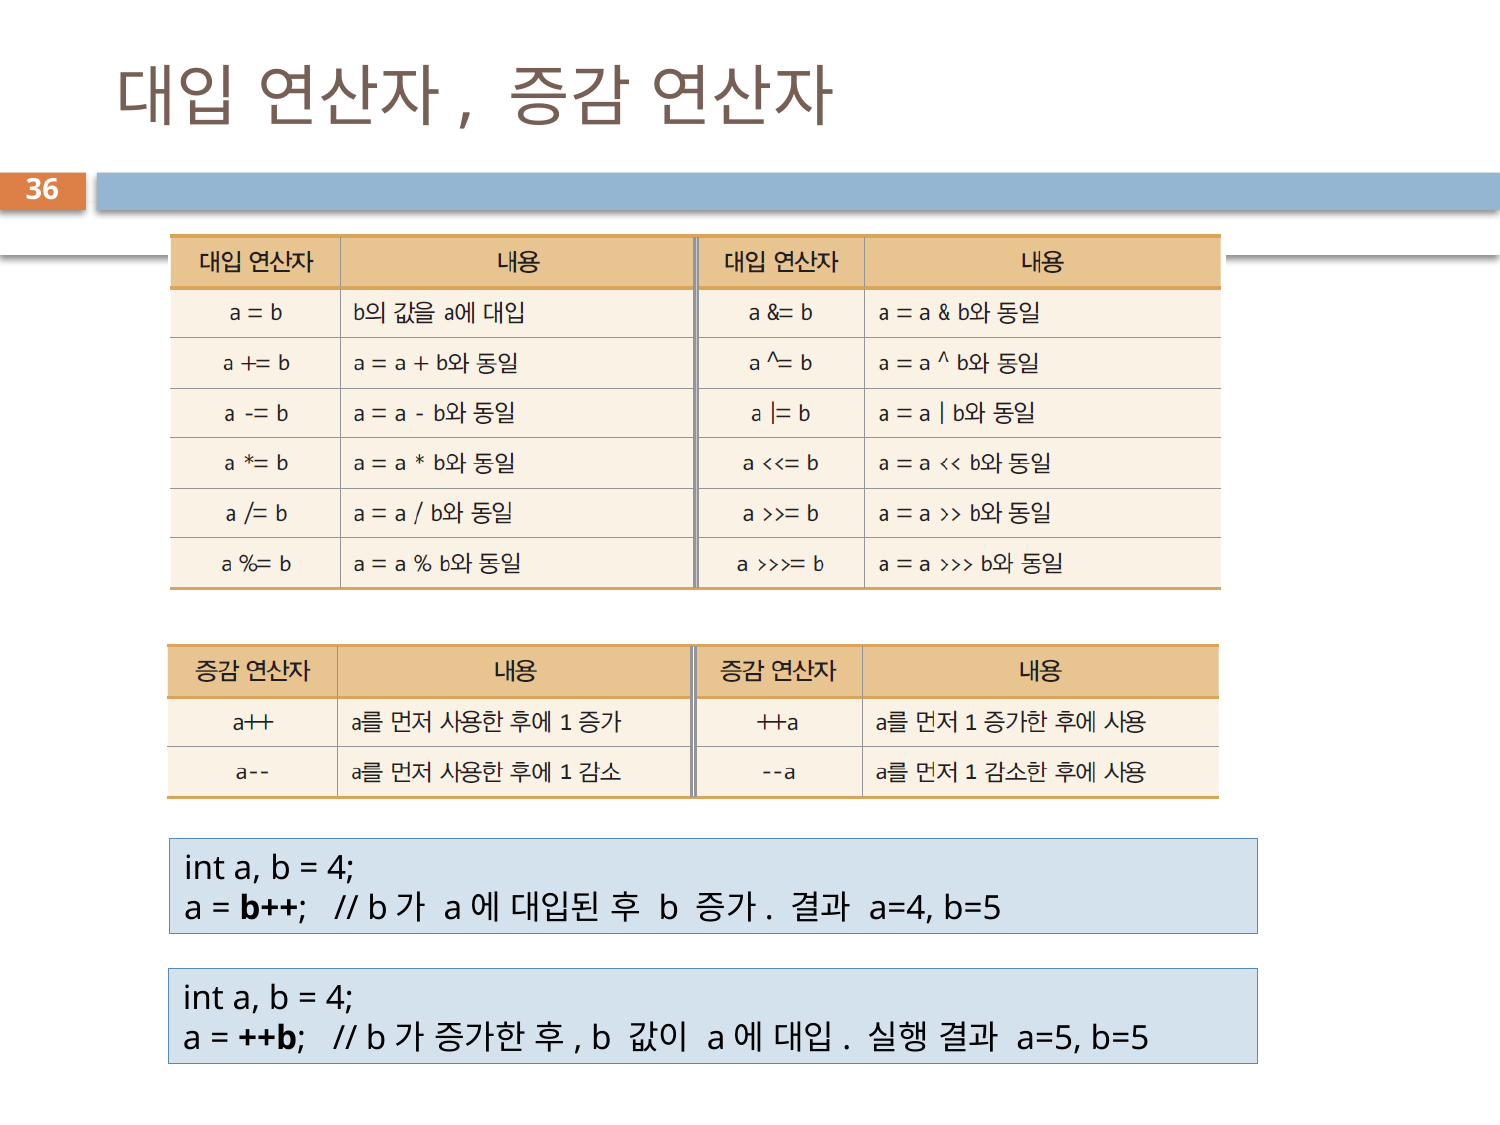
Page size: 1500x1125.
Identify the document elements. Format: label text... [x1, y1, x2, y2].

slide_number 36 [0, 170, 87, 211]
text_box [0, 0, 1500, 75]
picture [162, 637, 1223, 802]
picture [168, 231, 1226, 597]
text_box int a, b = 4; a = ++b; // b가 증가한 후, b 값이 a에 대입. 실행 결과 a=5, b=5 [168, 968, 1258, 1064]
title 대입 연산자, 증감 연산자 [100, 75, 1438, 149]
text_box int a, b = 4; a = b++; // b가 a에 대입된 후 b 증가. 결과 a=4, b=5 [169, 838, 1258, 934]
